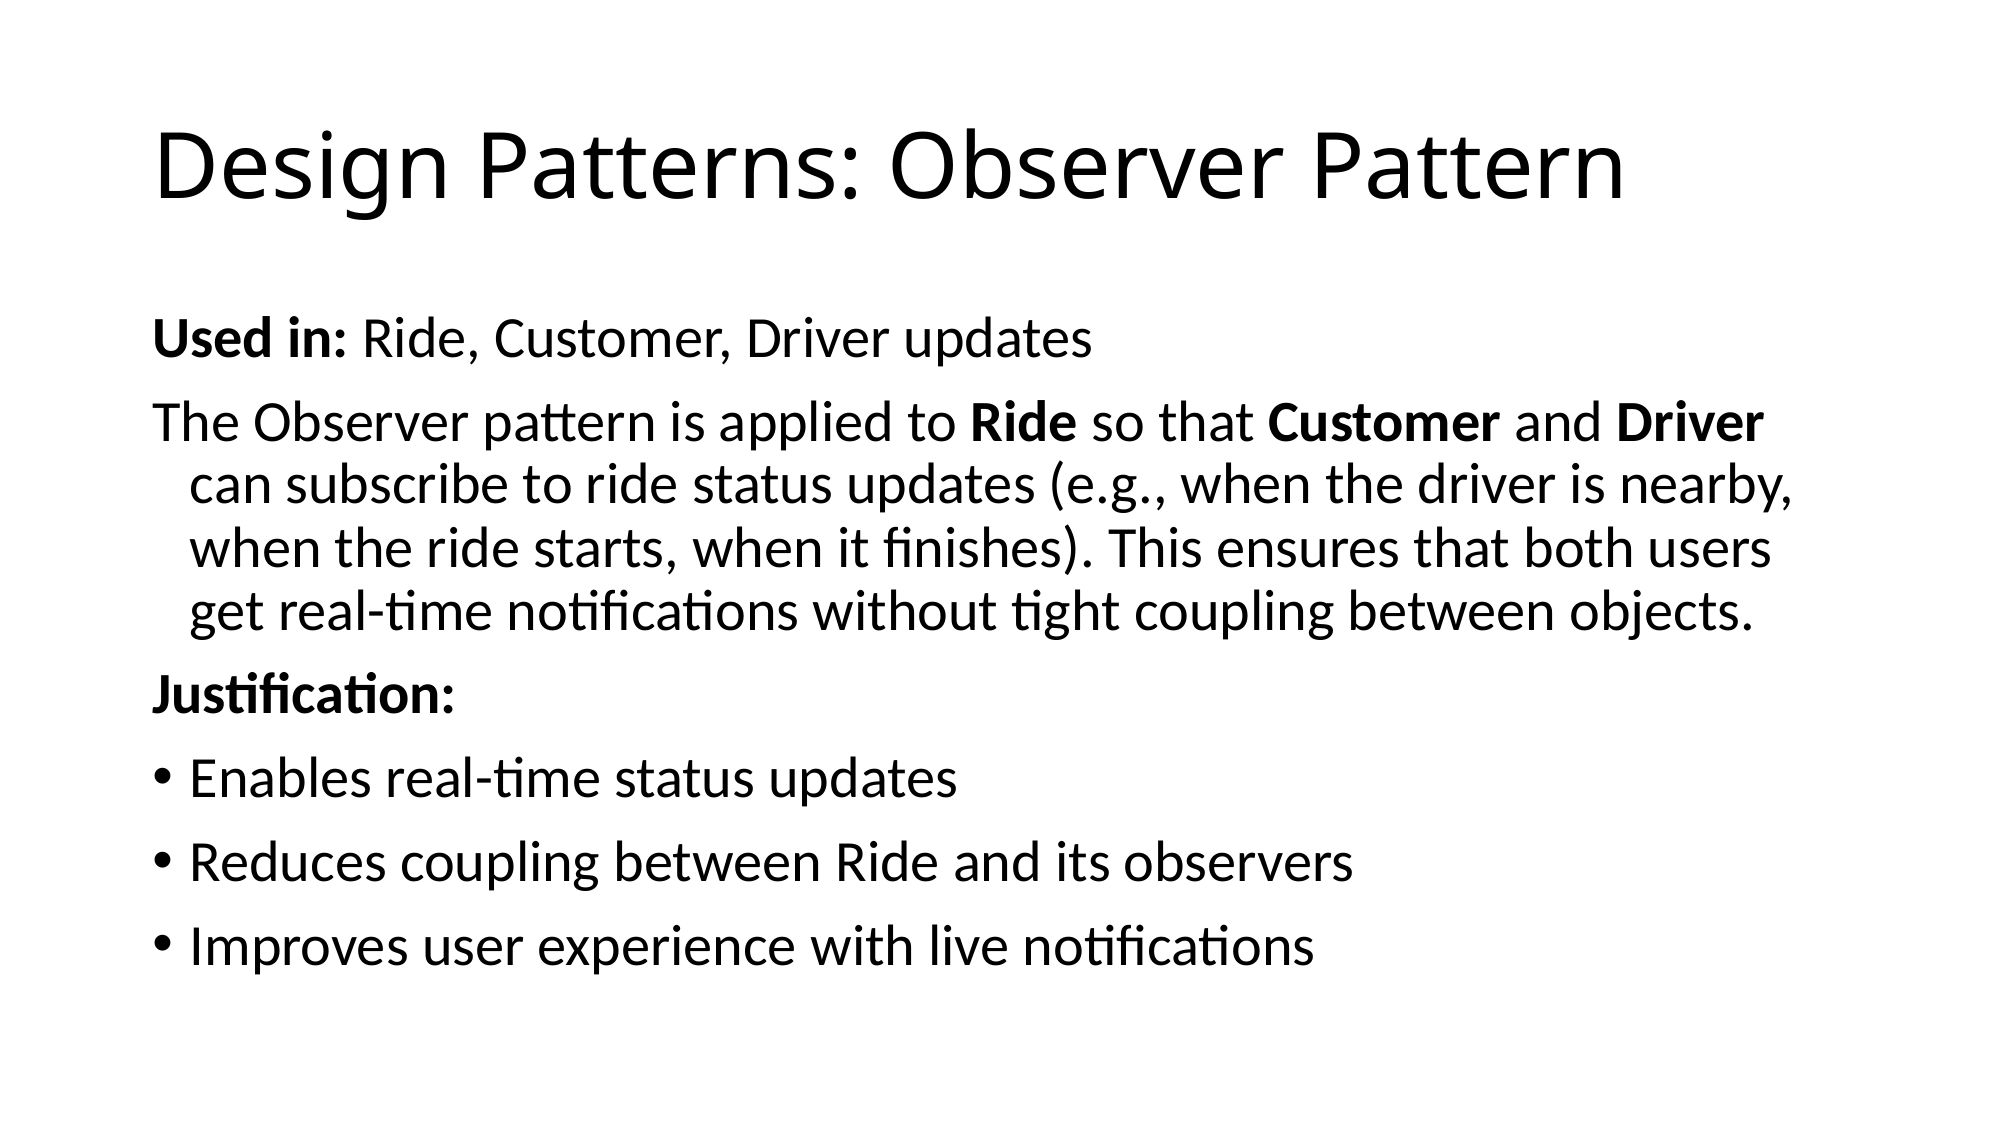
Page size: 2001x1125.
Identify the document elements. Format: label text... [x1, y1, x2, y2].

title Design Patterns: Observer Pattern [137, 59, 1863, 278]
list Used in: Ride, Customer, Driver updates The Observer pattern is applied to Ride so that Customer and Driver can subscribe to ride status updates (e.g., when the driver is nearby, when the ride starts, when it finishes). This ensures that both users get real-time notifications without tight coupling between objects. Justification: Enables real-time status updates Reduces coupling between Ride and its observers Improves user experience with live notifications [137, 299, 1863, 1014]
